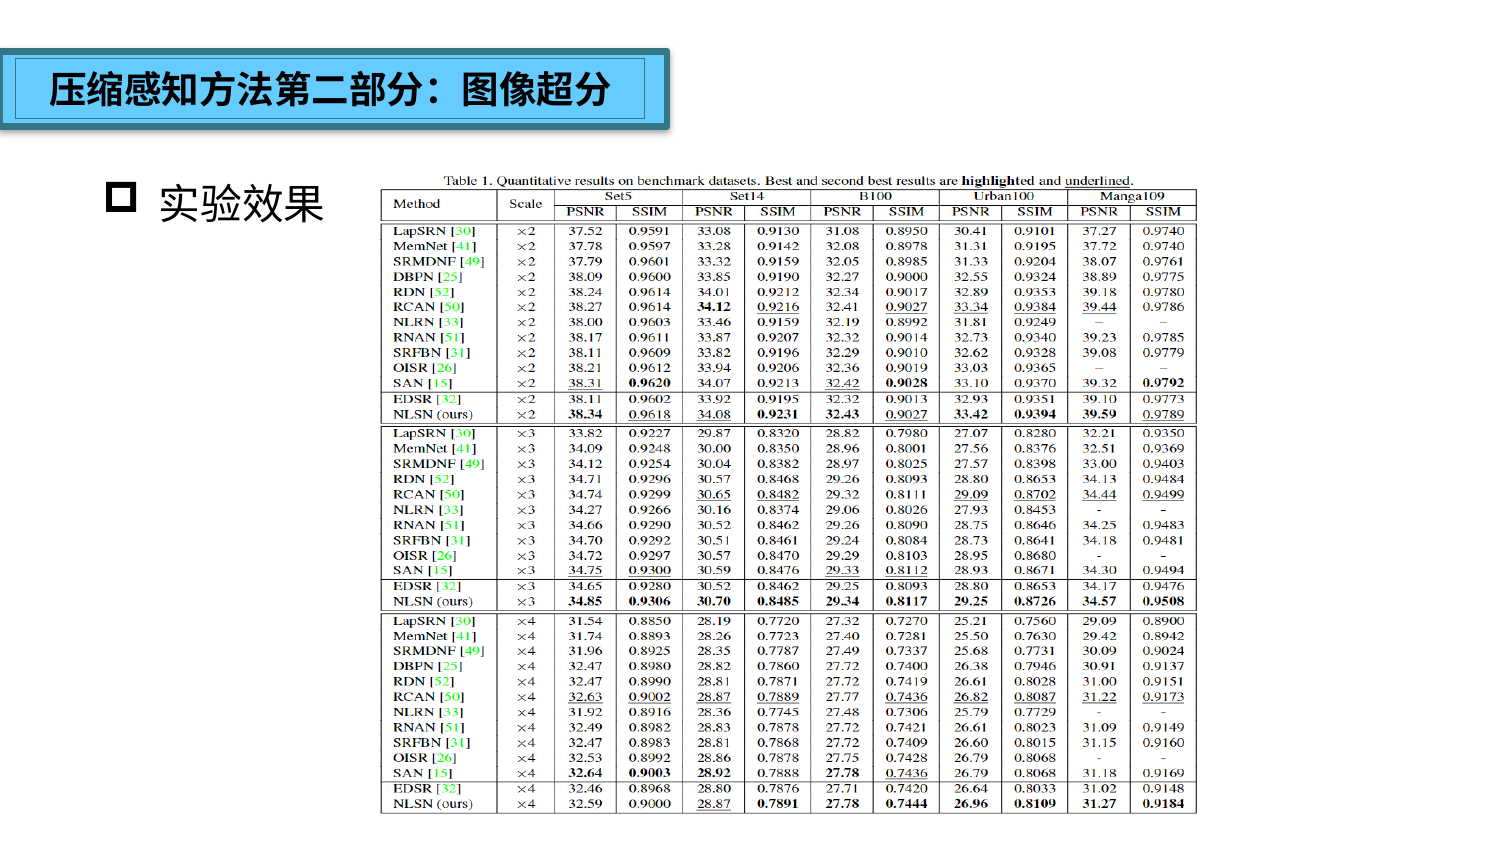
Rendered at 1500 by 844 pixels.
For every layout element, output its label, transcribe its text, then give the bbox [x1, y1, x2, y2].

picture [371, 161, 1211, 821]
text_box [0, 51, 668, 127]
text_box 实验效果 [87, 145, 1413, 236]
